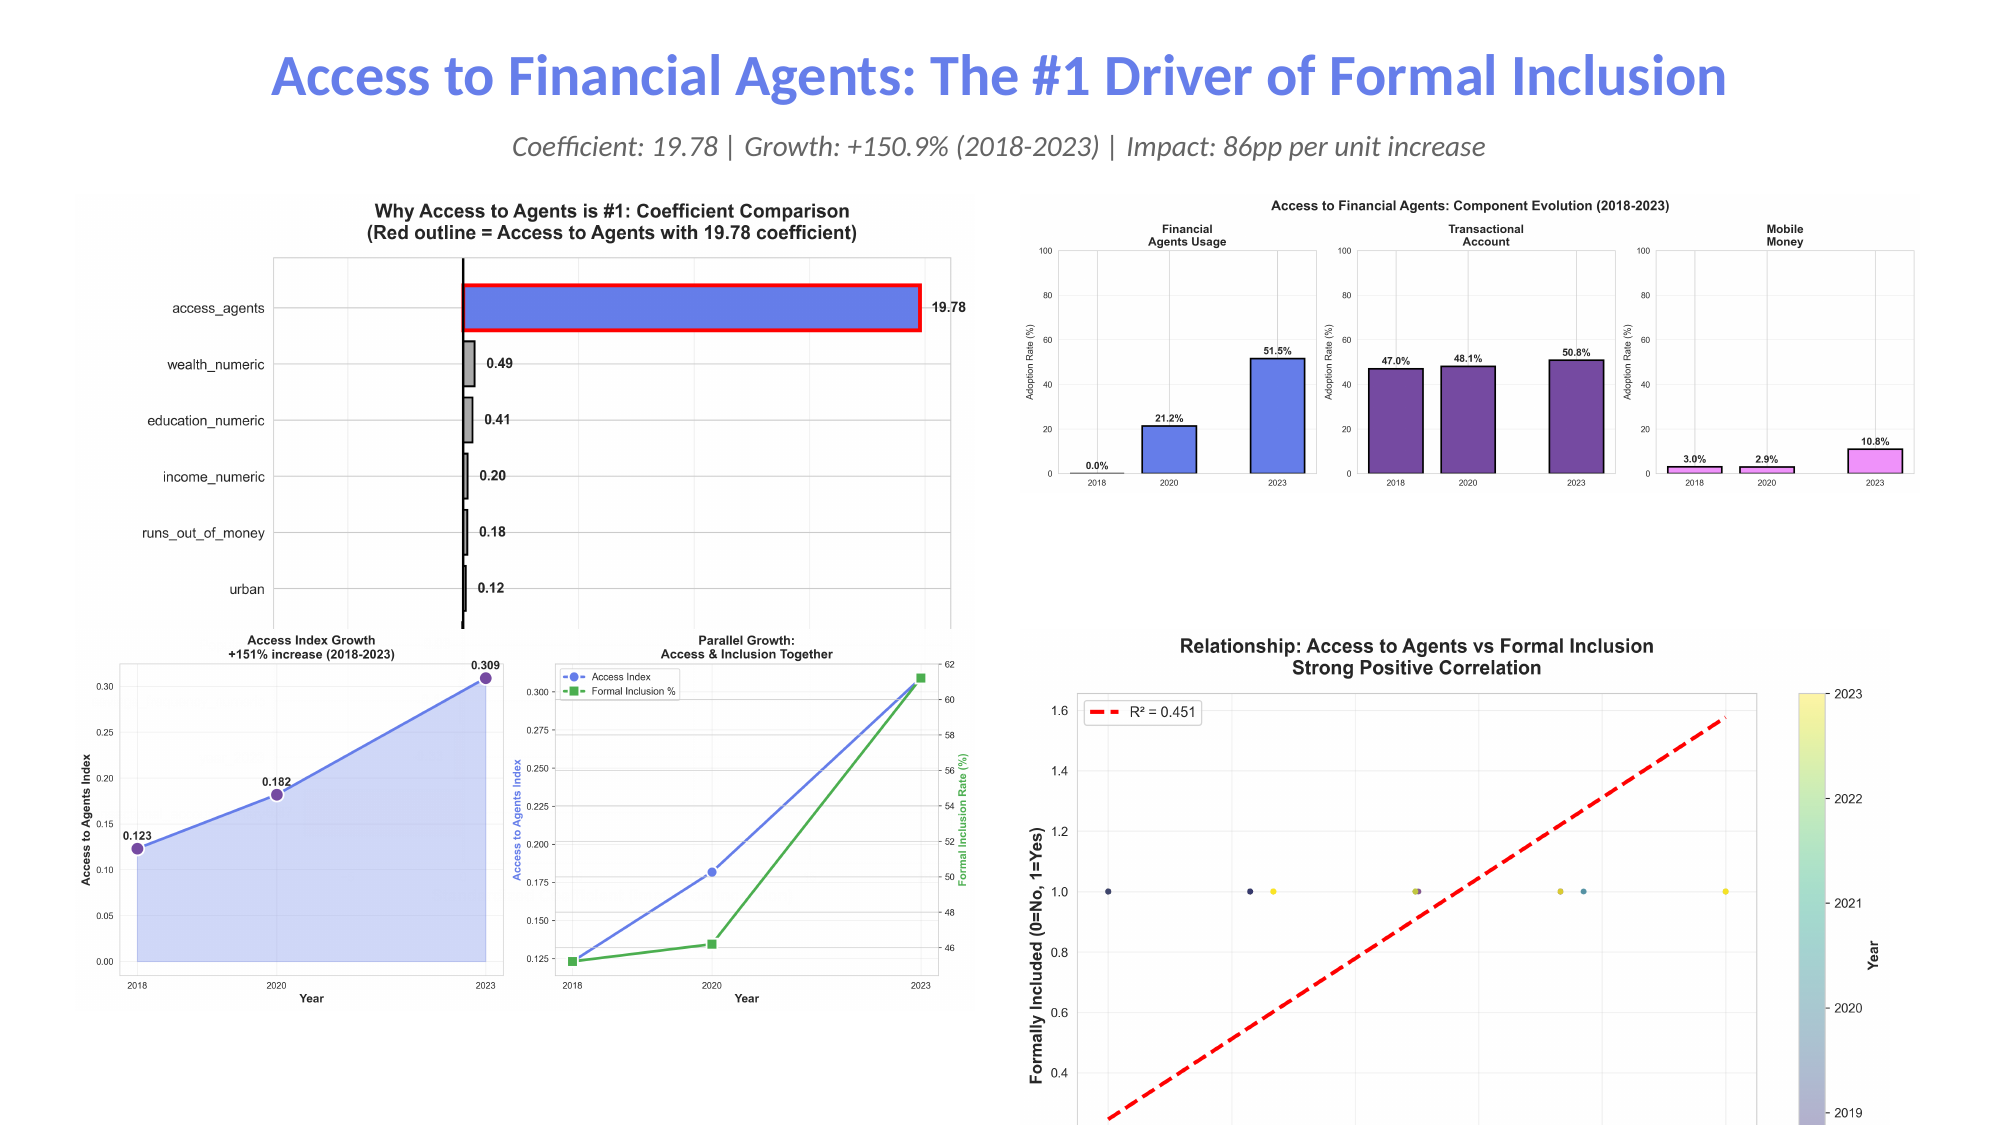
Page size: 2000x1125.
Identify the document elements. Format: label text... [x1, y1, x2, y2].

text_box Coefficient: 19.78 | Growth: +150.9% (2018-2023) | Impact: 86pp per unit increase [497, 119, 1503, 170]
text_box Access to Financial Agents: The #1 Driver of Formal Inclusion [256, 29, 1744, 115]
picture [1019, 194, 1921, 494]
picture [1019, 629, 1891, 1125]
picture [74, 194, 976, 1011]
